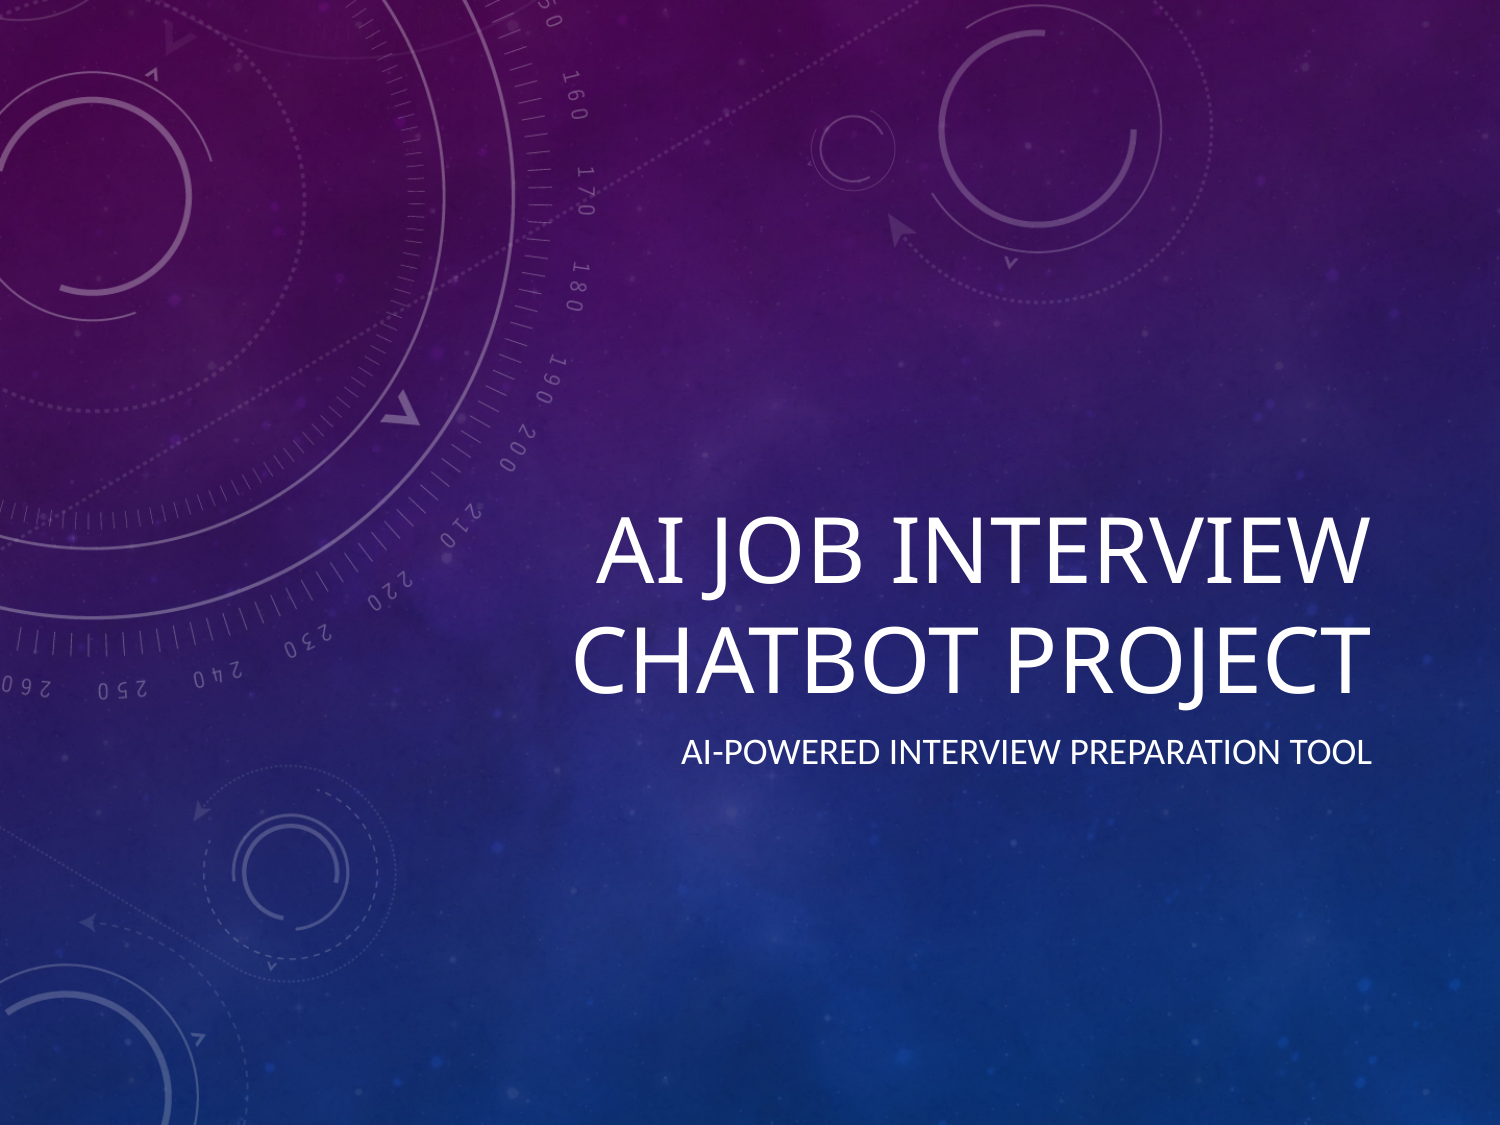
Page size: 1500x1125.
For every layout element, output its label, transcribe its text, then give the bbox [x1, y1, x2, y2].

title AI Job Interview Chatbot Project [450, 322, 1388, 719]
picture [0, 0, 1500, 1125]
subtitle AI-powered Interview Preparation Tool [450, 719, 1388, 950]
